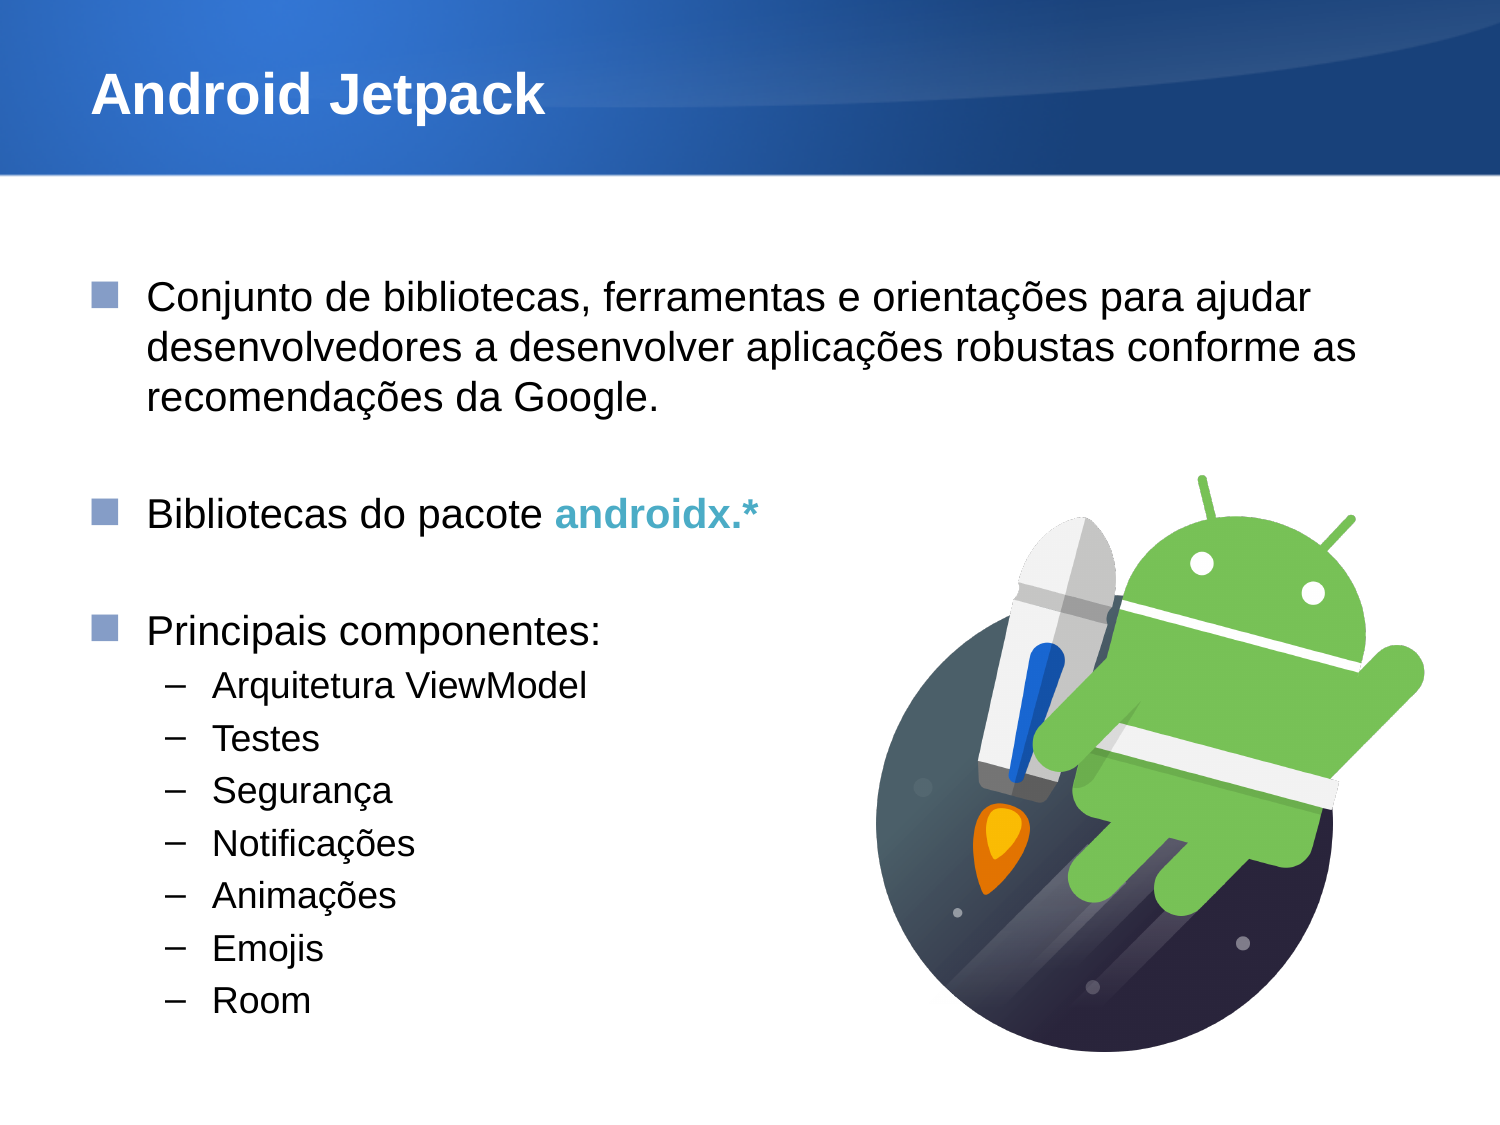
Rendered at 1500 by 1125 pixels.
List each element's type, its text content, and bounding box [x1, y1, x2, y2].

list Conjunto de bibliotecas, ferramentas e orientações para ajudar desenvolvedores a desenvolver aplicações robustas conforme as recomendações da Google. Bibliotecas do pacote androidx.* Principais componentes: Arquitetura ViewModel Testes Segurança Notificações Animações Emojis Room [74, 262, 1426, 1006]
title Android Jetpack [74, 32, 1426, 150]
picture [0, 0, 1500, 1125]
